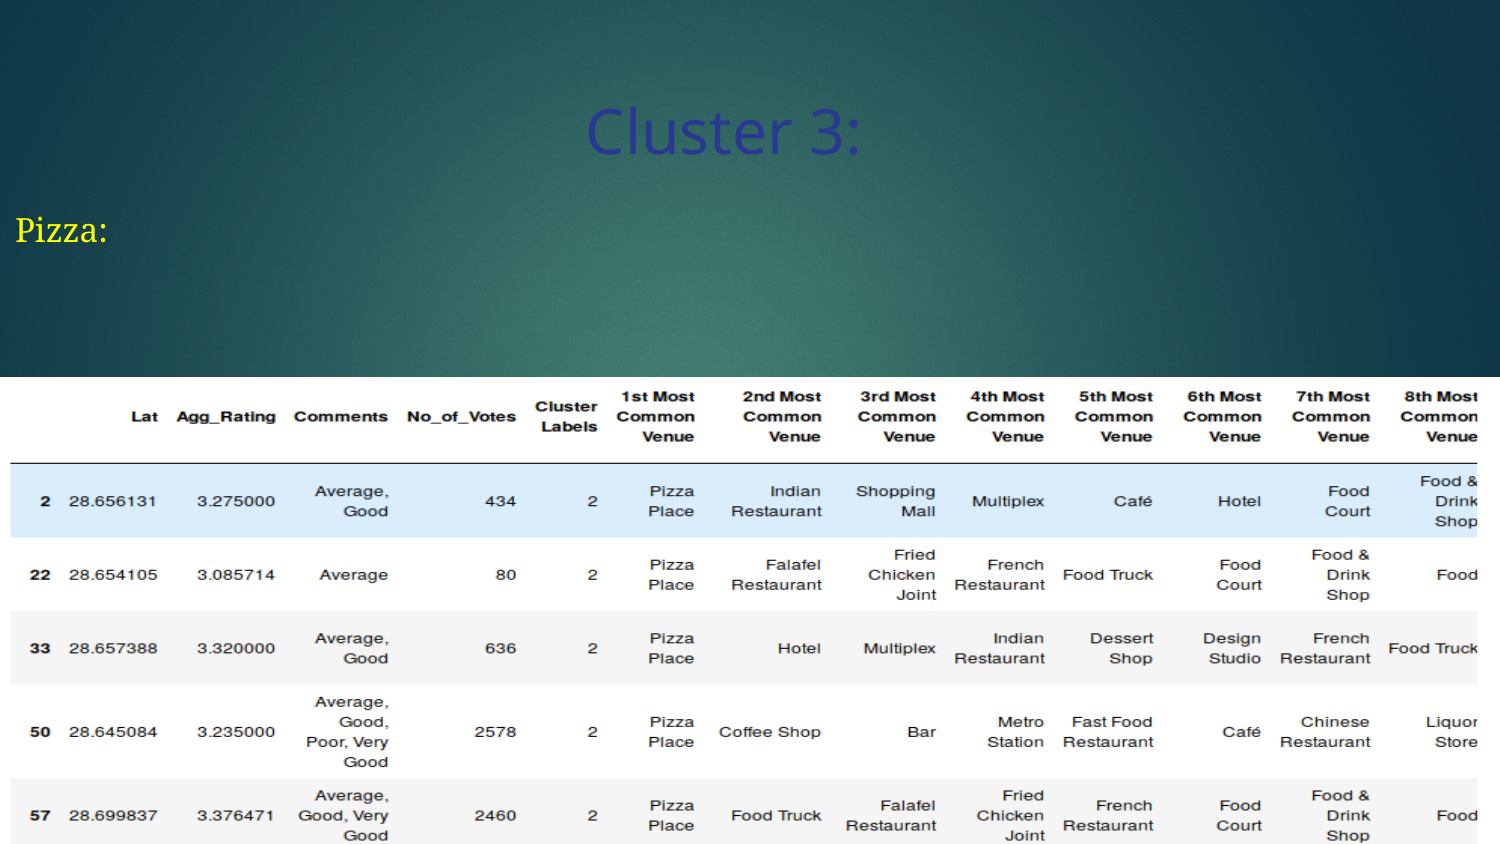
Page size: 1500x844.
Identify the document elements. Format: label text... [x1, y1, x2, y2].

text_box Pizza: [0, 193, 1500, 352]
text_box Cluster 3: [65, 88, 1383, 193]
picture [0, 376, 1500, 844]
